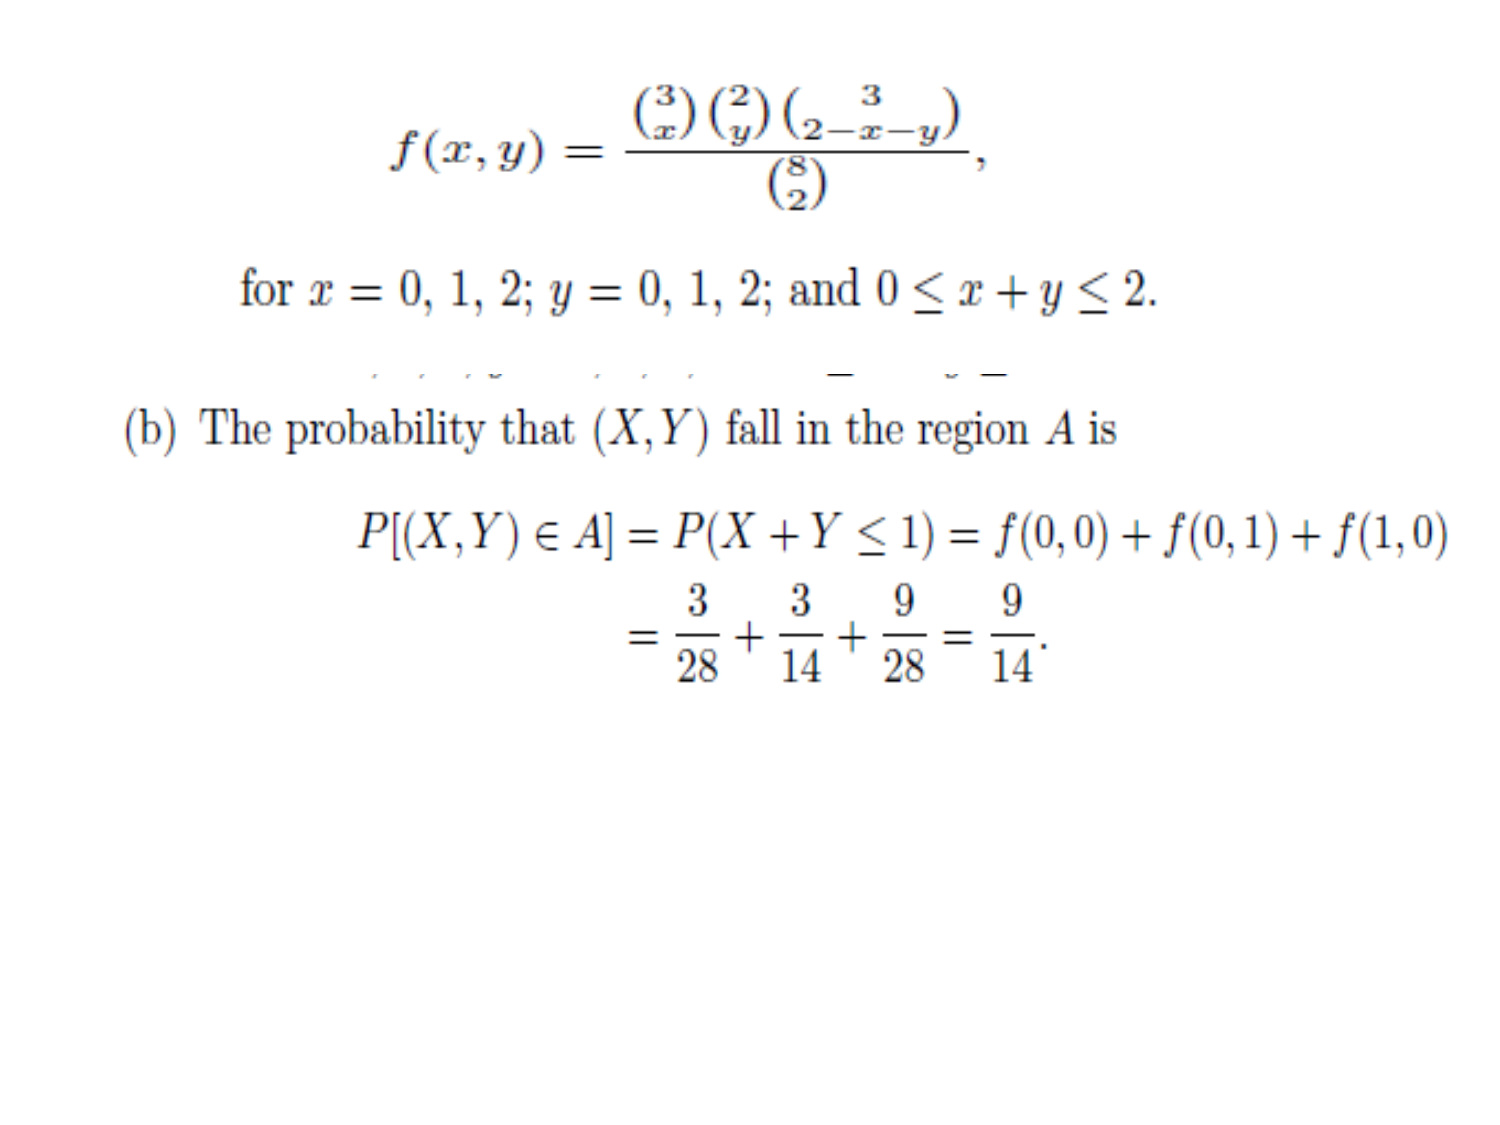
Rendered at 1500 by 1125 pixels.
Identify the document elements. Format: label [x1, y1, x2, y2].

list [230, 249, 1169, 339]
picture [112, 374, 1463, 713]
picture [374, 49, 1026, 238]
